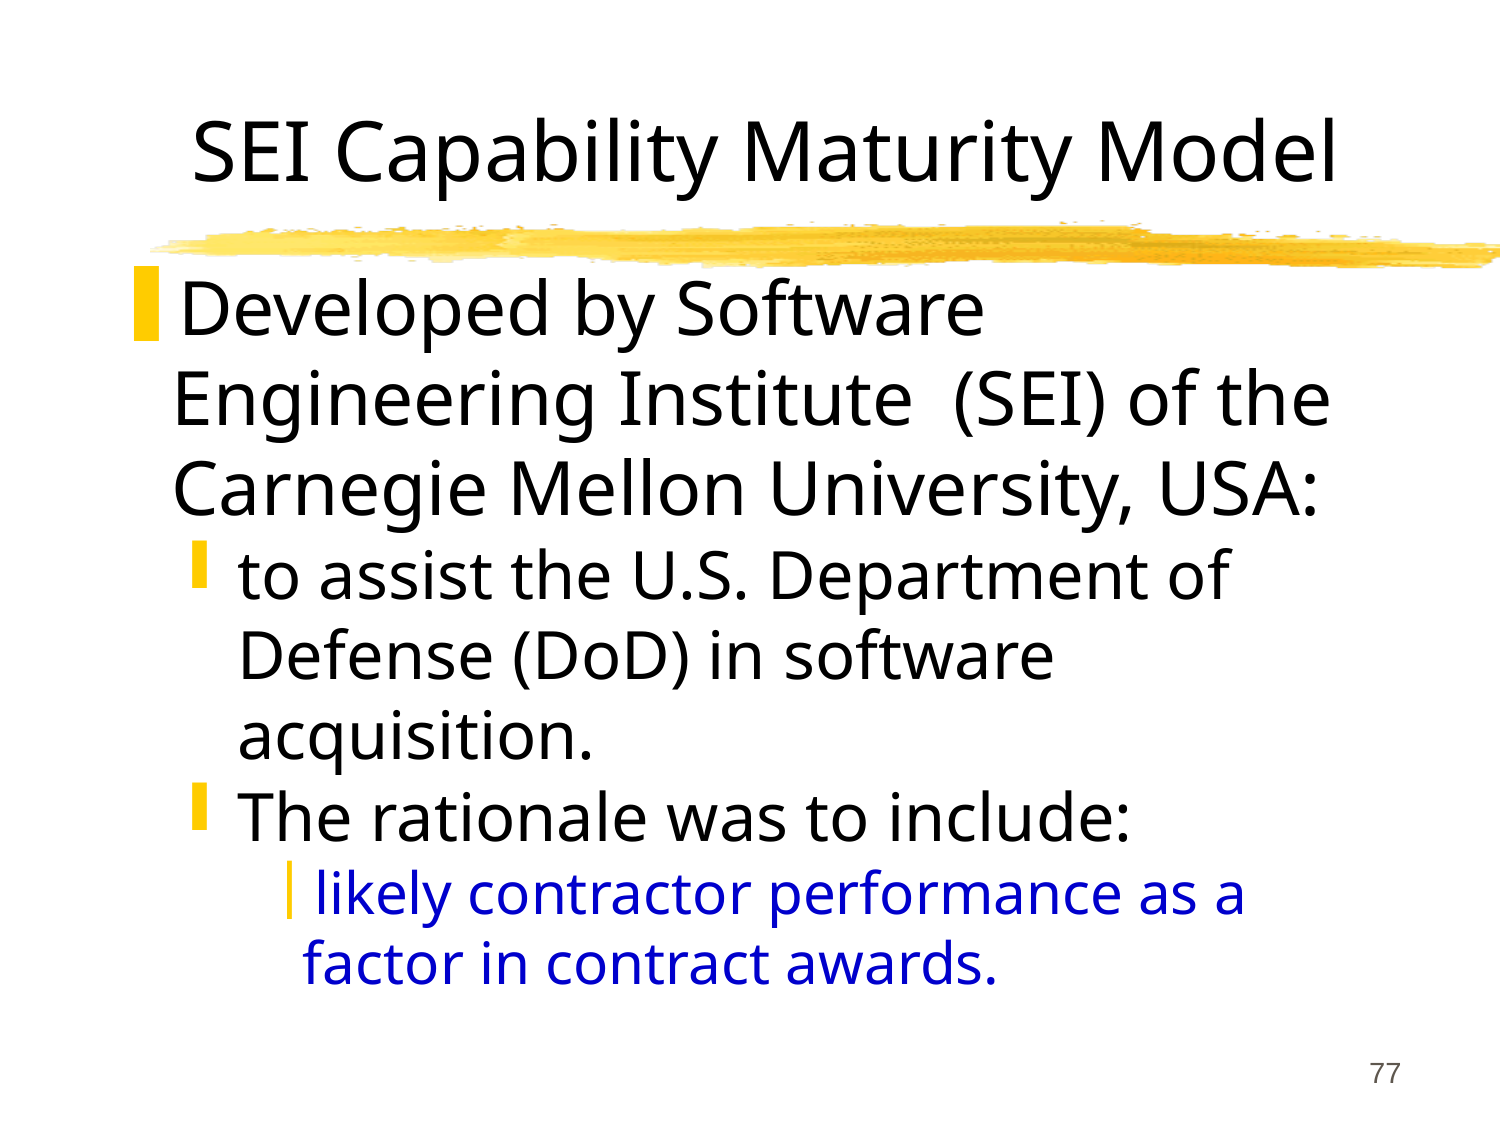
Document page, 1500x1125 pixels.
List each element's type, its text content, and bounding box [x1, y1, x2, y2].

list Developed by Software Engineering Institute (SEI) of the Carnegie Mellon University, USA: to assist the U.S. Department of Defense (DoD) in software acquisition. The rationale was to include: likely contractor performance as a factor in contract awards. [112, 252, 1386, 1063]
slide_number 77 [1104, 1021, 1417, 1097]
picture [150, 215, 1500, 279]
title SEI Capability Maturity Model [188, 54, 1466, 242]
